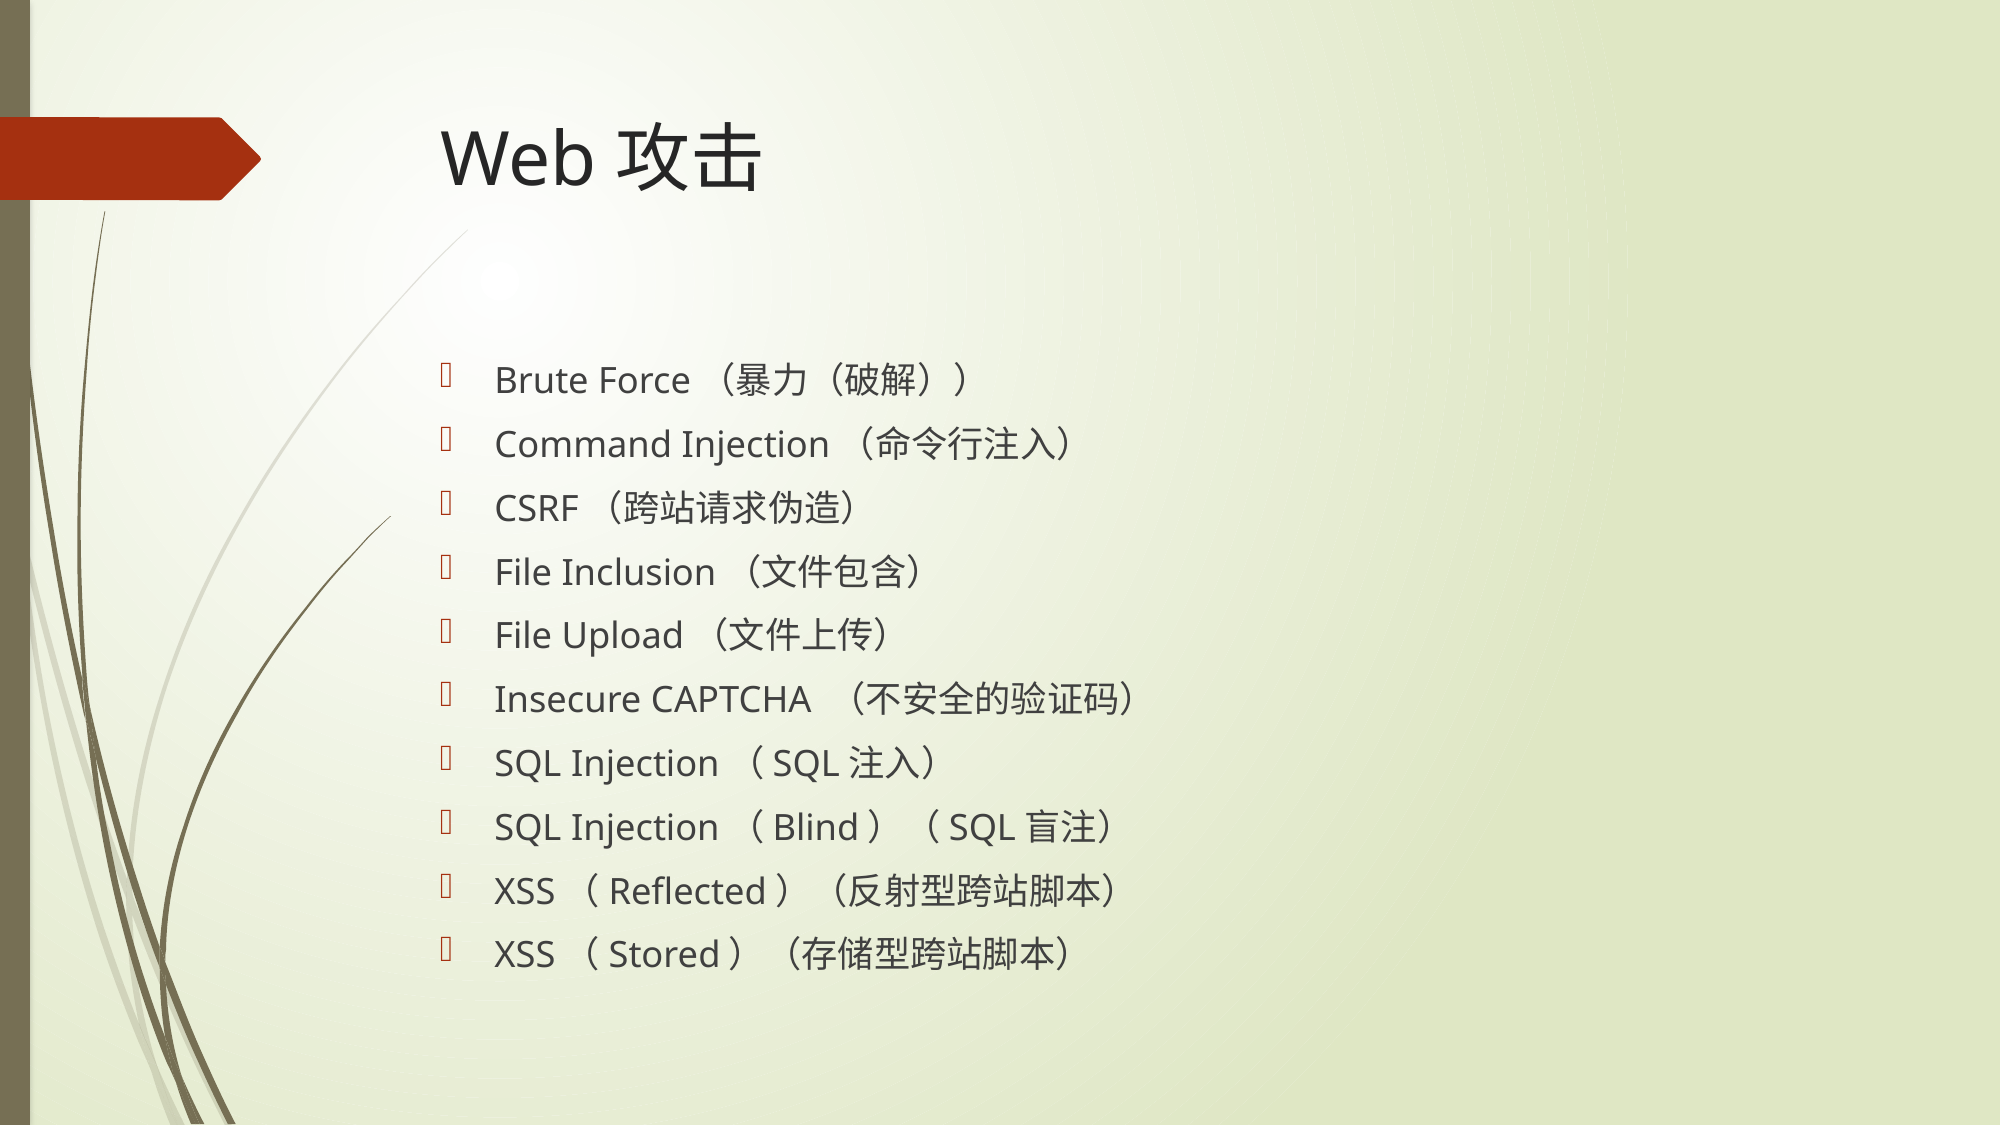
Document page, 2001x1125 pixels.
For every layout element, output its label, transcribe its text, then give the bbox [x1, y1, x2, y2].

list Brute Force（暴力（破解）） Command Injection（命令行注入） CSRF（跨站请求伪造） File Inclusion（文件包含） File Upload（文件上传） Insecure CAPTCHA （不安全的验证码） SQL Injection（SQL注入） SQL Injection（Blind）（SQL盲注） XSS（Reflected）（反射型跨站脚本） XSS（Stored）（存储型跨站脚本） [424, 350, 1888, 988]
title Web攻击 [425, 102, 1888, 313]
